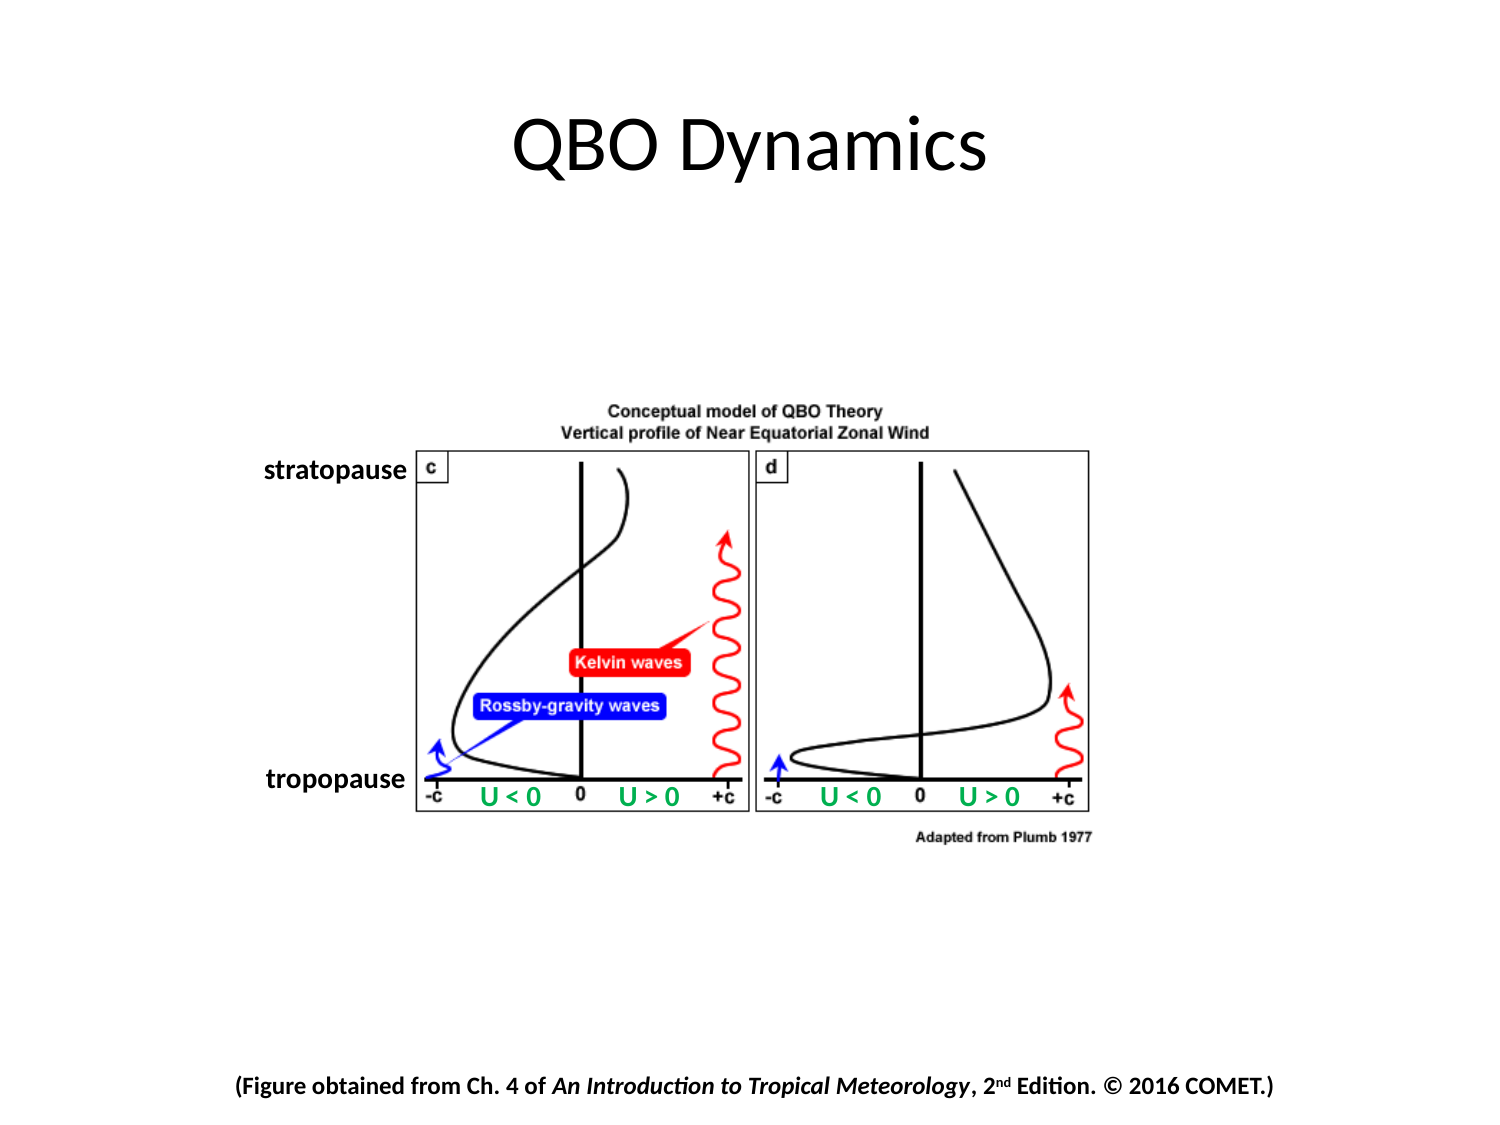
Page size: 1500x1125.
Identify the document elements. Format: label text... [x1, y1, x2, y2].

title QBO Dynamics [75, 45, 1425, 233]
text_box tropopause [249, 751, 398, 802]
text_box (Figure obtained from Ch. 4 of An Introduction to Tropical Meteorology, 2nd Edition. © 2016 COMET.) [219, 1062, 1290, 1108]
text_box stratopause [249, 442, 398, 493]
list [403, 396, 1101, 848]
